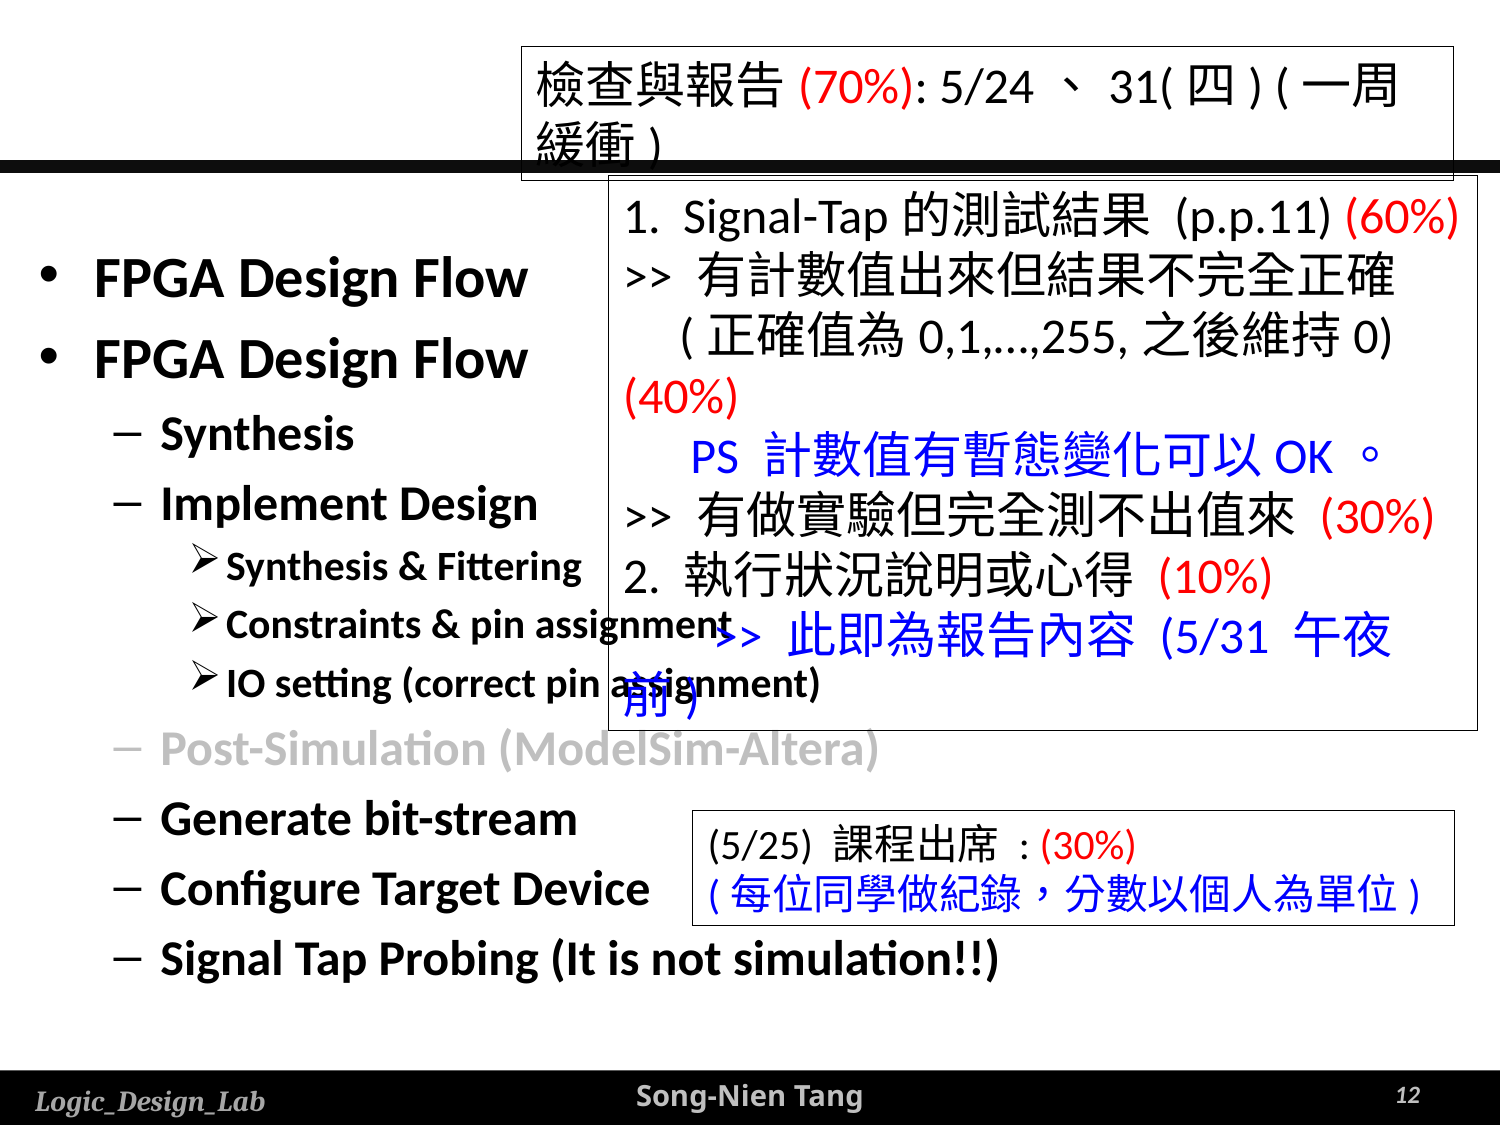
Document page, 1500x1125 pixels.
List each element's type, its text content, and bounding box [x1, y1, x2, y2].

text_box 檢查與報告(70%): 5/24、31(四) (一周緩衝) [521, 46, 1454, 181]
text_box FPGA Design Flow FPGA Design Flow Synthesis Implement Design Synthesis & Fittering Constraints & pin assignment IO setting (correct pin assignment) Post-Simulation (ModelSim-Altera) Generate bit-stream Configure Target Device Signal Tap Probing (It is not simulation!!) [23, 231, 1374, 1017]
text_box (5/25) 課程出席 : (30%) (每位同學做紀錄，分數以個人為單位) [692, 810, 1455, 926]
text_box 1. Signal-Tap的測試結果 (p.p.11) (60%) >> 有計數值出來但結果不完全正確 (正確值為0,1,…,255,之後維持0) (40%) PS 計數值有暫態變化可以OK。 >> 有做實驗但完全測不出值來 (30%) 2. 執行狀況說明或心得 (10%) >> 此即為報告內容 (5/31 午夜前) [608, 175, 1478, 731]
slide_number 12 [1085, 1070, 1436, 1118]
